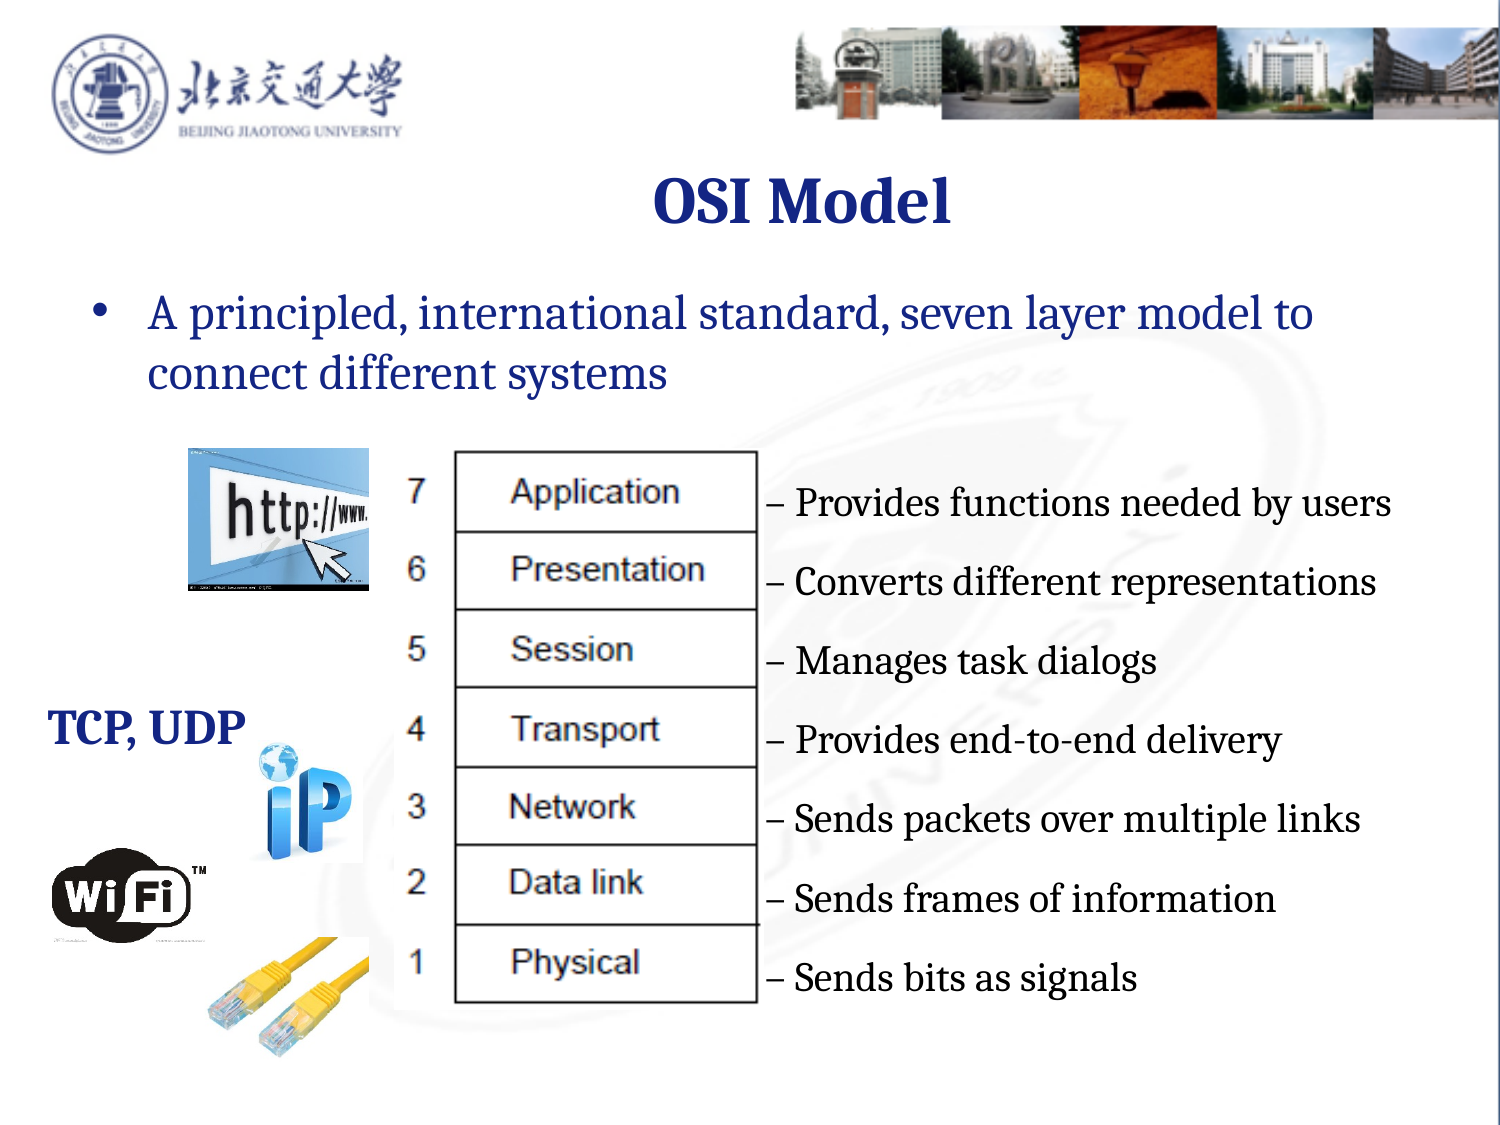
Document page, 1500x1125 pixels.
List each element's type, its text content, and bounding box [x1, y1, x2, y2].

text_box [393, 437, 1500, 1013]
picture [240, 740, 363, 863]
list A principled, international standard, seven layer model to connect different systems [76, 272, 1427, 1071]
text_box OSI Model [593, 148, 1013, 244]
picture [188, 448, 369, 591]
text_box TCP, UDP [9, 686, 285, 762]
picture [0, 0, 1500, 1125]
